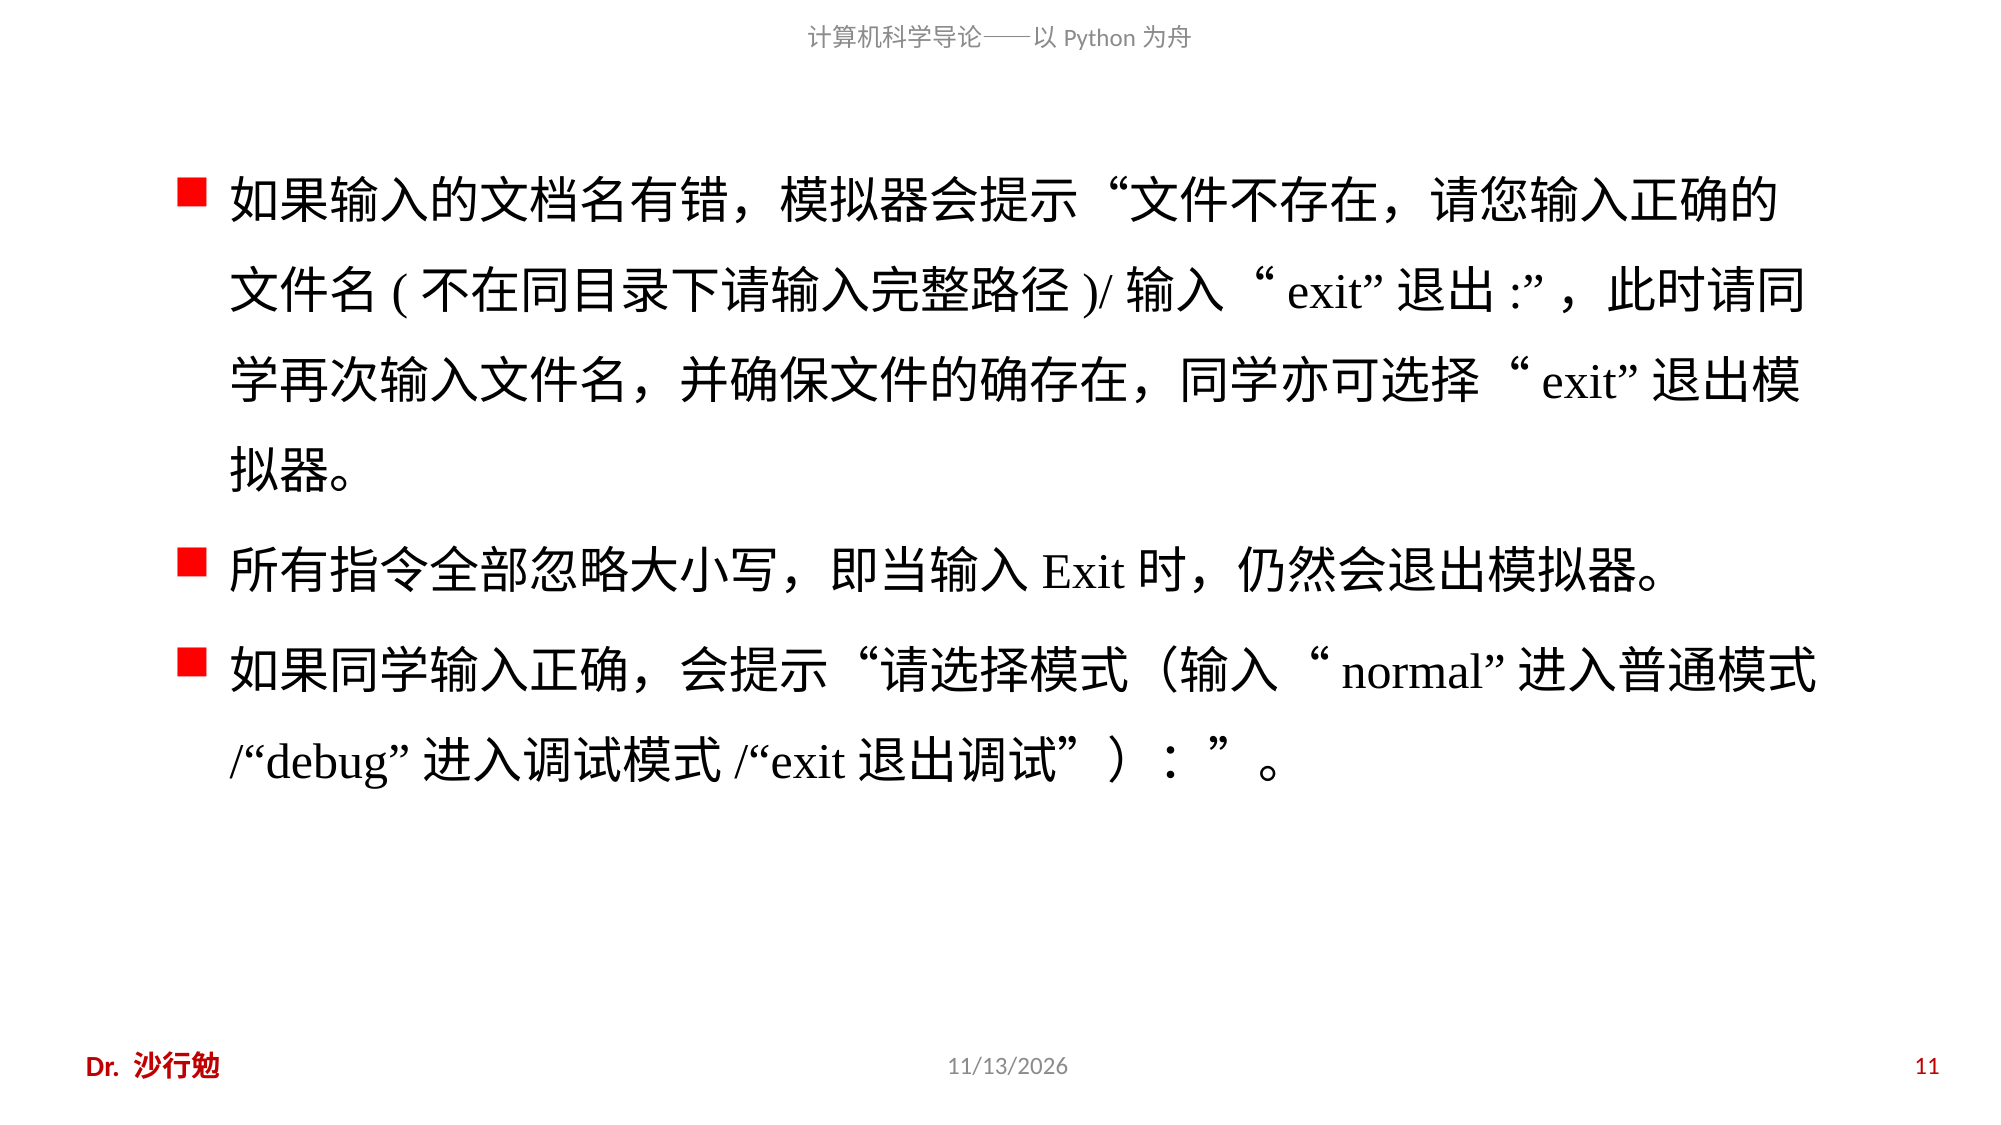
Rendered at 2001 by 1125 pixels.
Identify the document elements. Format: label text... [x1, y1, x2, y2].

list 如果输入的文档名有错，模拟器会提示“文件不存在，请您输入正确的文件名(不在同目录下请输入完整路径)/输入“exit”退出:”，此时请同学再次输入文件名，并确保文件的确存在，同学亦可选择“exit”退出模拟器。 所有指令全部忽略大小写，即当输入Exit时，仍然会退出模拟器。 如果同学输入正确，会提示“请选择模式（输入“normal”进入普通模式/“debug”进入调试模式/“exit退出调试”）：”。 [158, 131, 1835, 1005]
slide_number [669, 1035, 1347, 1095]
slide_number 11 [1488, 1035, 1955, 1095]
footer Dr. 沙行勉 [70, 1035, 514, 1095]
